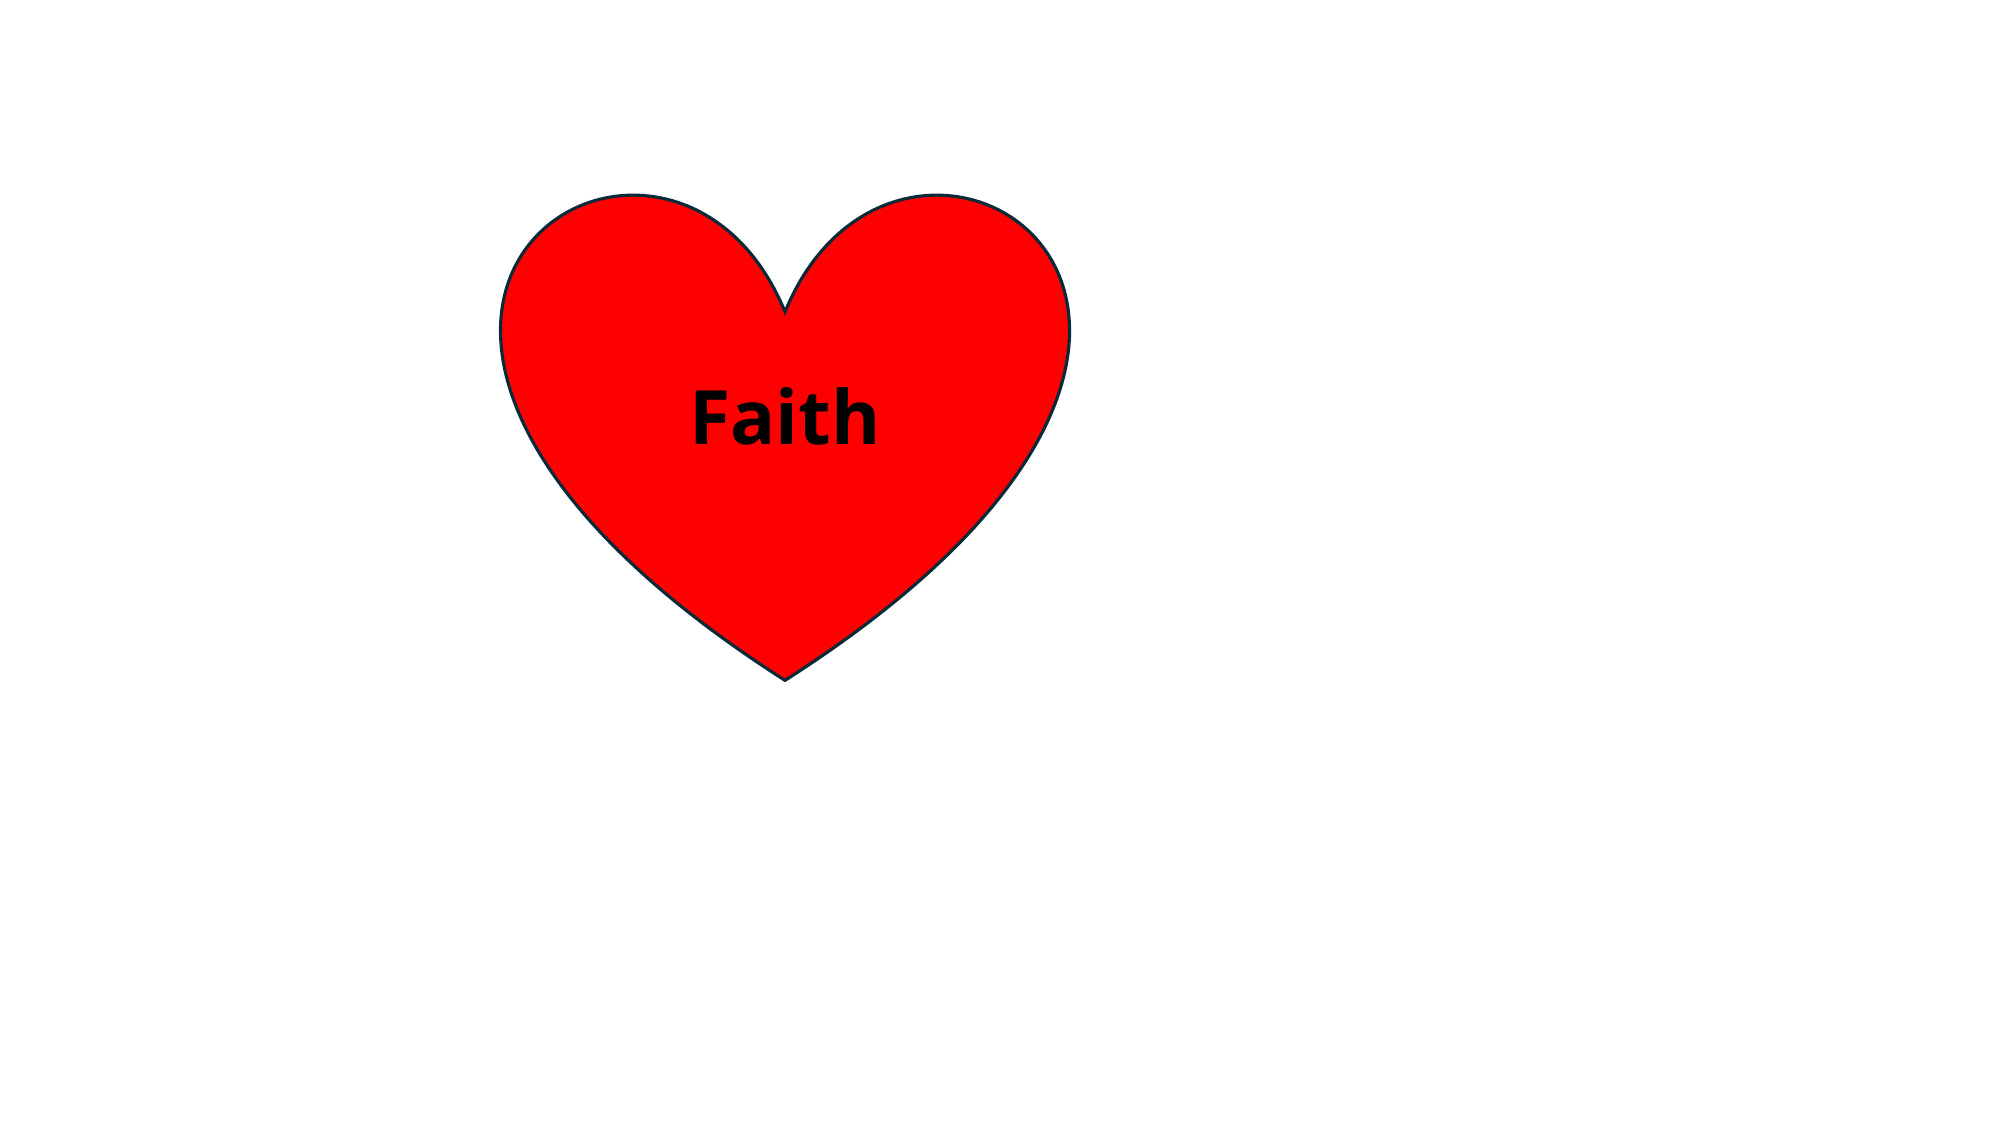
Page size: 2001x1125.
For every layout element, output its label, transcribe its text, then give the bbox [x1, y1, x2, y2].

text_box Faith [498, 193, 1072, 683]
